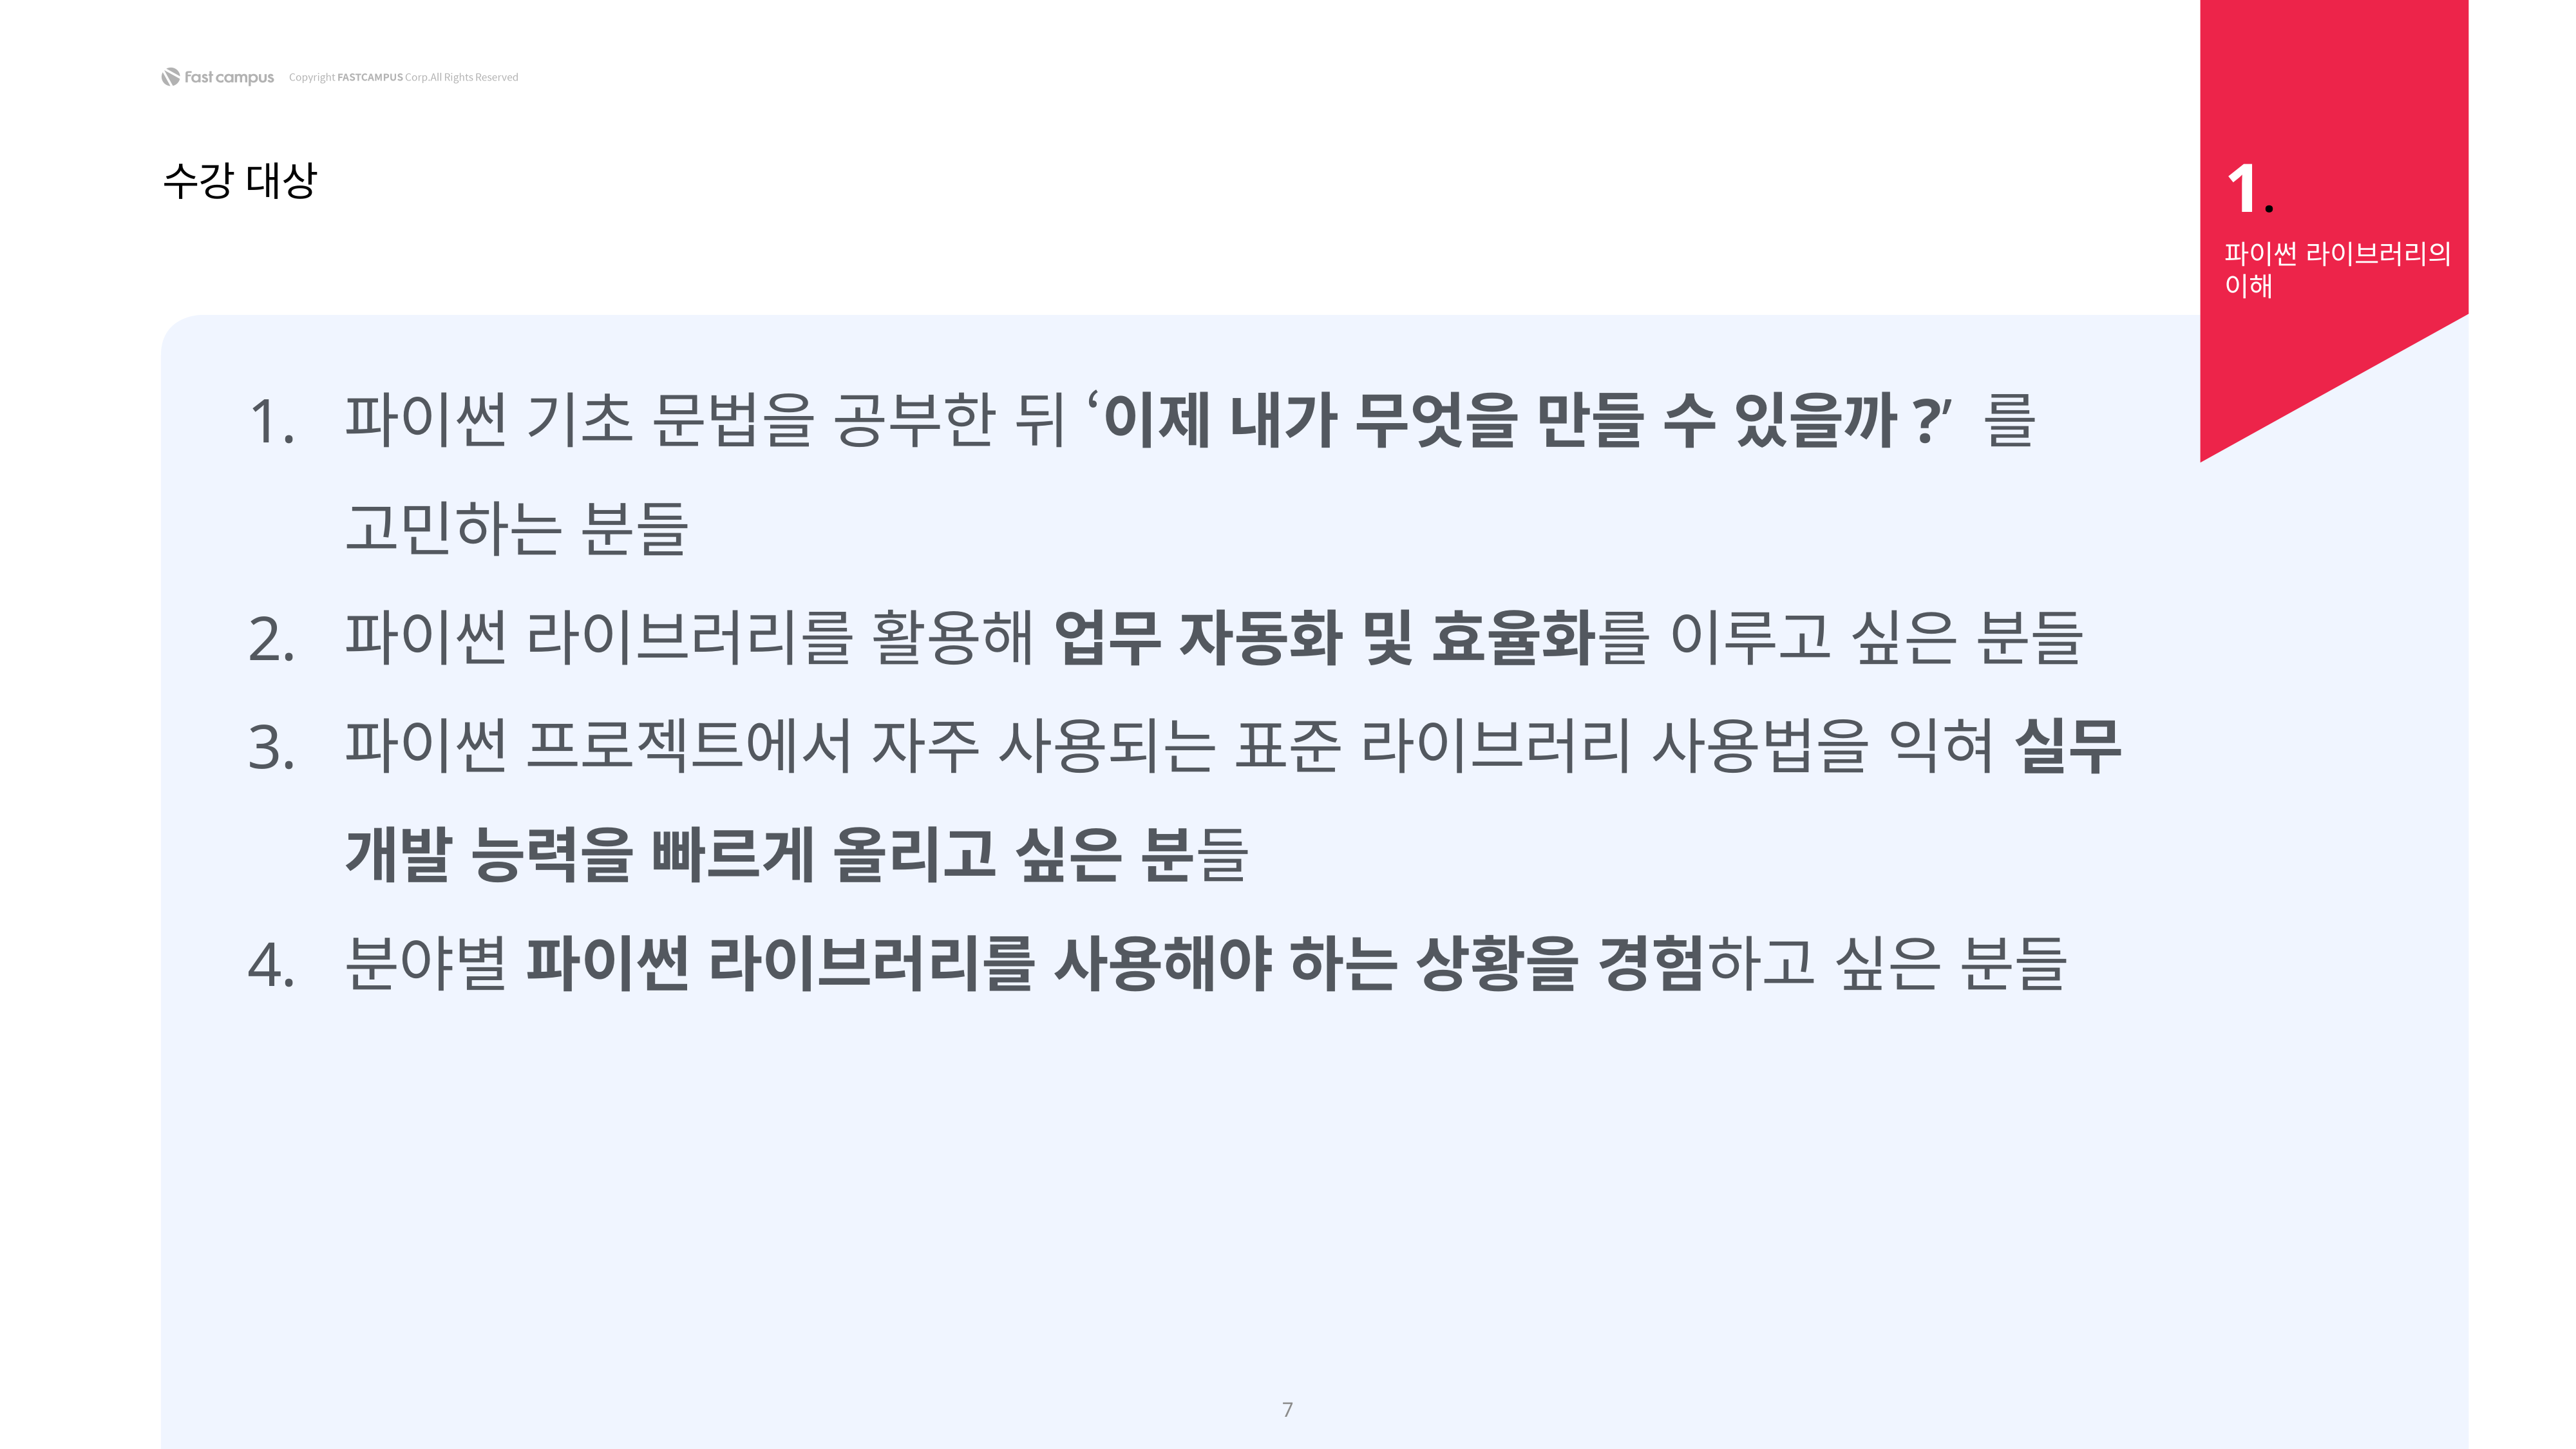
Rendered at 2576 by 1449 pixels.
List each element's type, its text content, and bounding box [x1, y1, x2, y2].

text_box 파이썬 기초 문법을 공부한 뒤 ‘이제 내가 무엇을 만들 수 있을까?’ 를 고민하는 분들 파이썬 라이브러리를 활용해 업무 자동화 및 효율화를 이루고 싶은 분들 파이썬 프로젝트에서 자주 사용되는 표준 라이브러리 사용법을 익혀 실무 개발 능력을 빠르게 올리고 싶은 분들 분야별 파이썬 라이브러리를 사용해야 하는 상황을 경험하고 싶은 분들 [238, 341, 2239, 1003]
text_box 수강 대상 [160, 154, 631, 205]
slide_number 7 [998, 1372, 1578, 1449]
text_box 파이썬 라이브러리의 이해 [2200, 232, 2469, 308]
picture [0, 0, 2576, 1449]
text_box 1. [2200, 148, 2469, 232]
